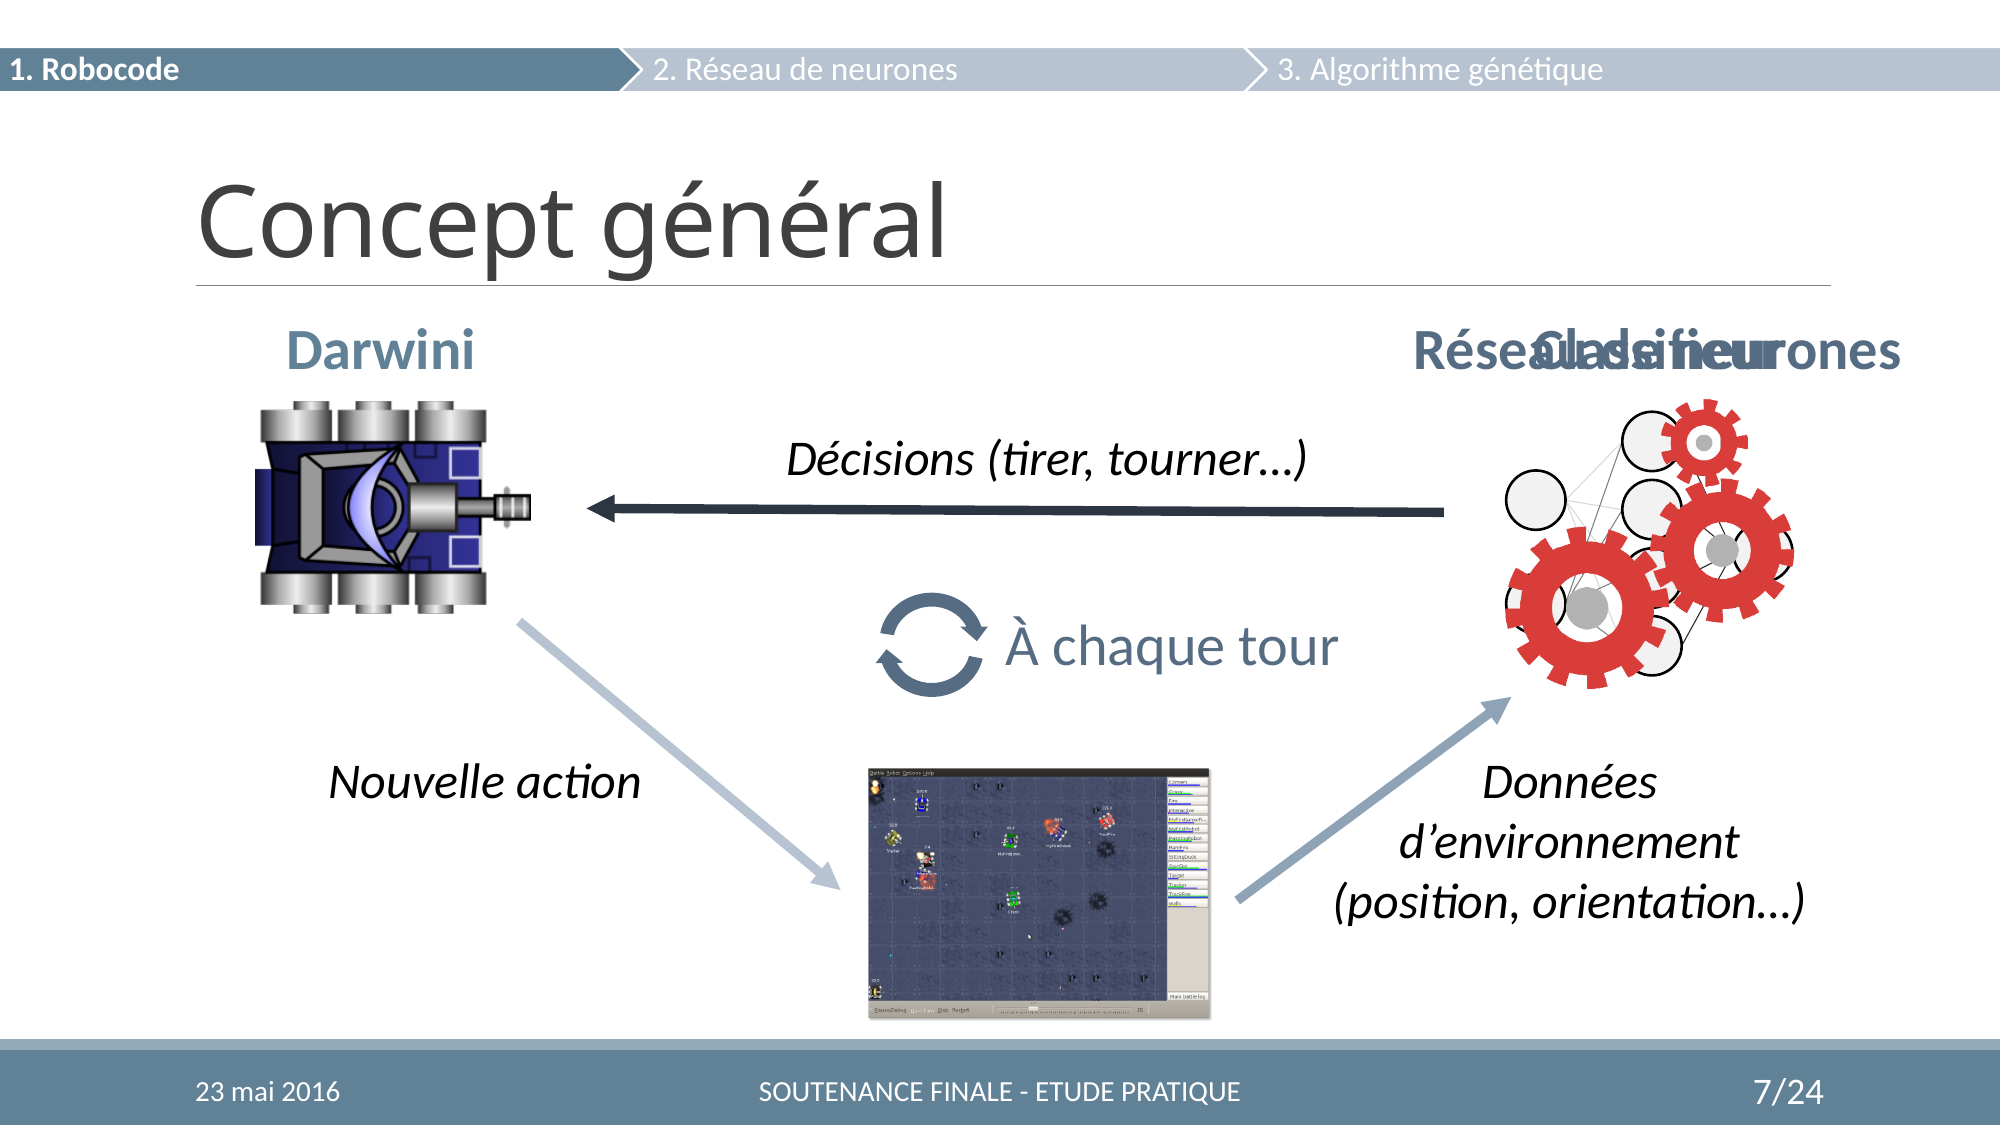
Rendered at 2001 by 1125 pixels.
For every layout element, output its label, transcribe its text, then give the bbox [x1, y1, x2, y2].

text_box À chaque tour [1000, 599, 1359, 685]
picture [255, 370, 531, 647]
slide_number 7/24 [1624, 1059, 1840, 1120]
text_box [585, 507, 1445, 513]
slide_number 23 mai 2016 [180, 1059, 586, 1120]
text_box Darwini [271, 303, 495, 367]
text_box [1236, 696, 1512, 902]
text_box Données d’environnement (position, orientation…) [1293, 740, 1847, 936]
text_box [872, 585, 992, 705]
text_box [518, 620, 842, 891]
text_box Réseau de neurones [1395, 304, 1920, 389]
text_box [0, 46, 2000, 94]
picture [866, 766, 1212, 1022]
text_box Décisions (tirer, tourner…) [762, 417, 1334, 493]
text_box Nouvelle action [310, 741, 515, 816]
picture [1501, 394, 1798, 693]
footer Soutenance Finale - Etude pratique [604, 1059, 1396, 1120]
title Concept général [180, 103, 1830, 285]
